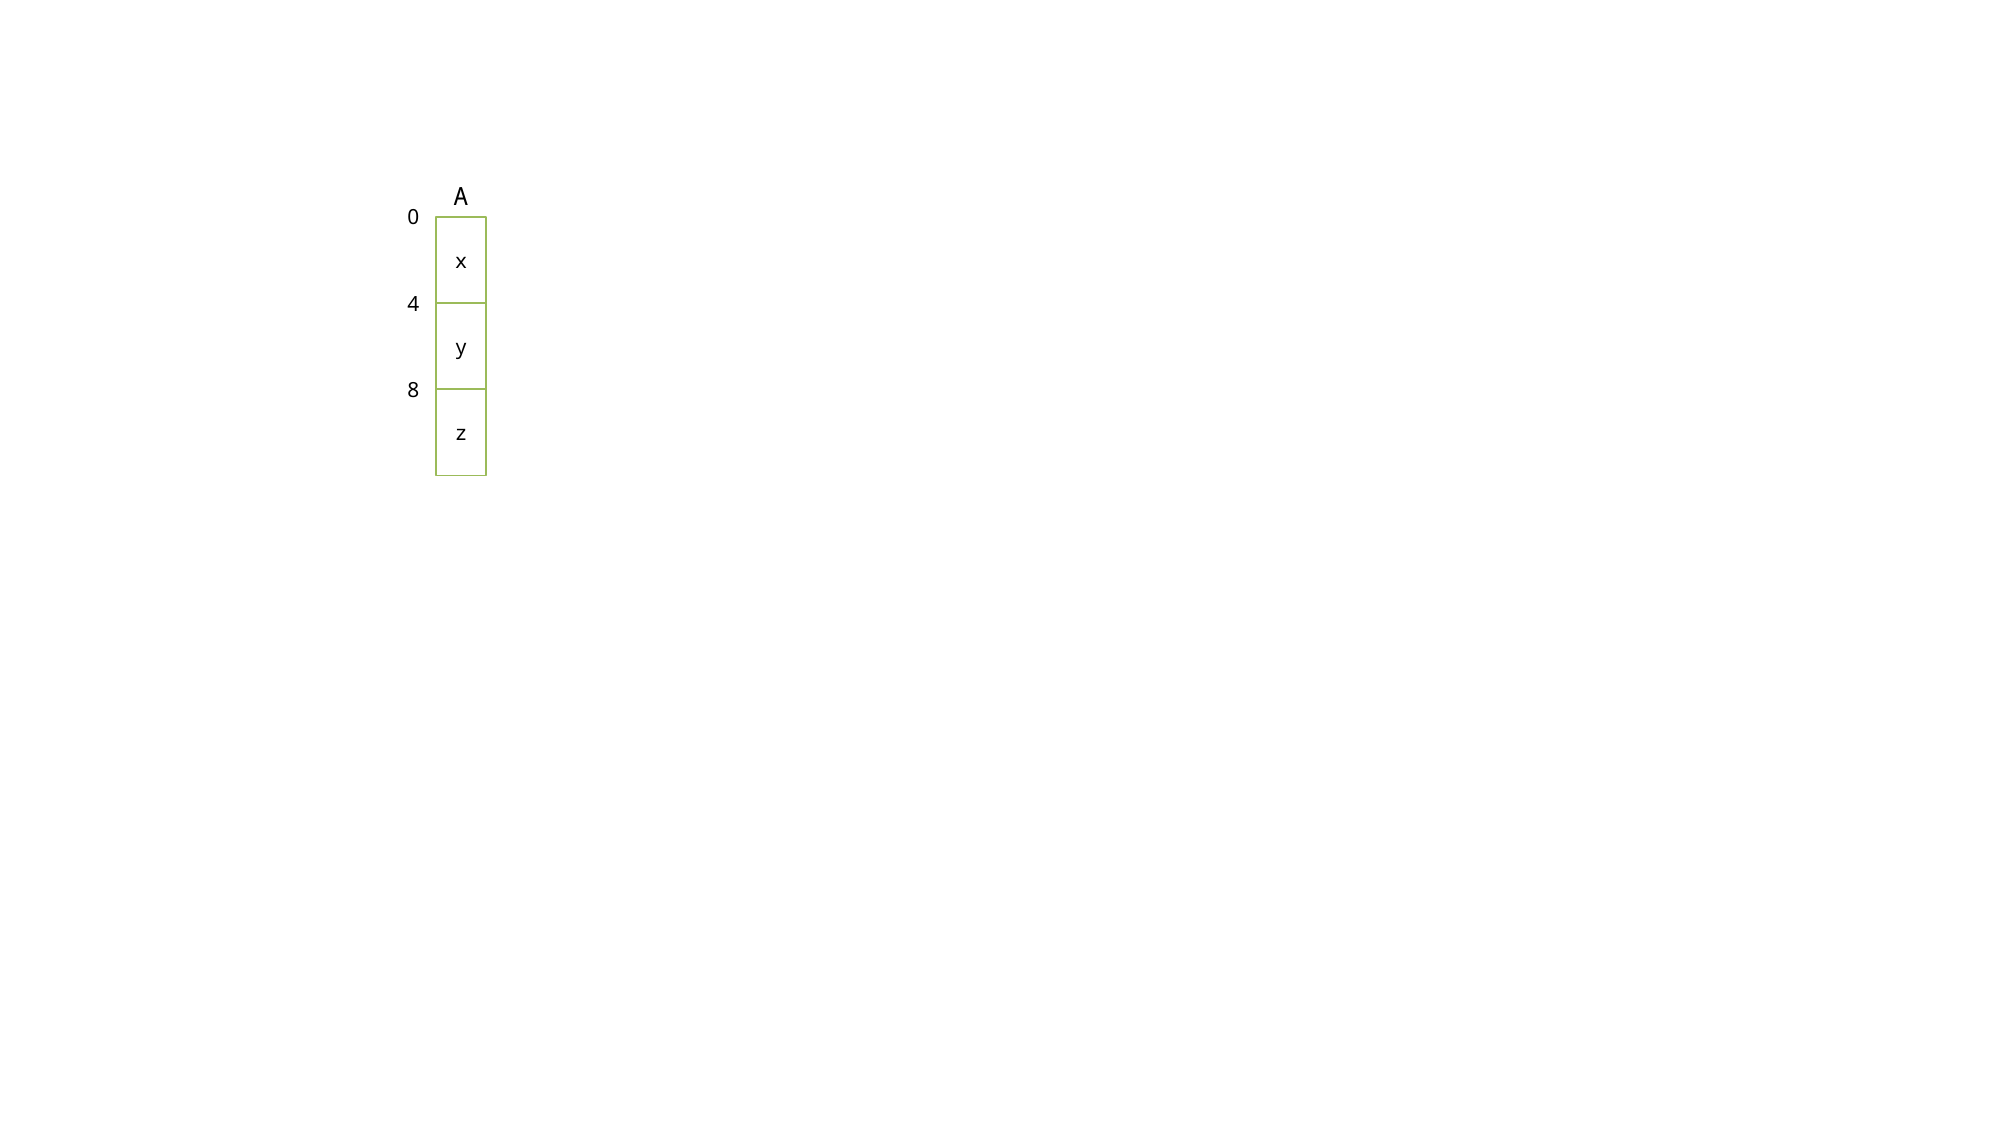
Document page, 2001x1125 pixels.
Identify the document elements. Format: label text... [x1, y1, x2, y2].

text_box 8 [401, 370, 425, 408]
text_box y [435, 302, 487, 388]
text_box 4 [401, 284, 425, 322]
text_box A [447, 174, 475, 217]
text_box z [435, 388, 487, 476]
text_box x [435, 216, 487, 302]
text_box 0 [401, 198, 425, 236]
